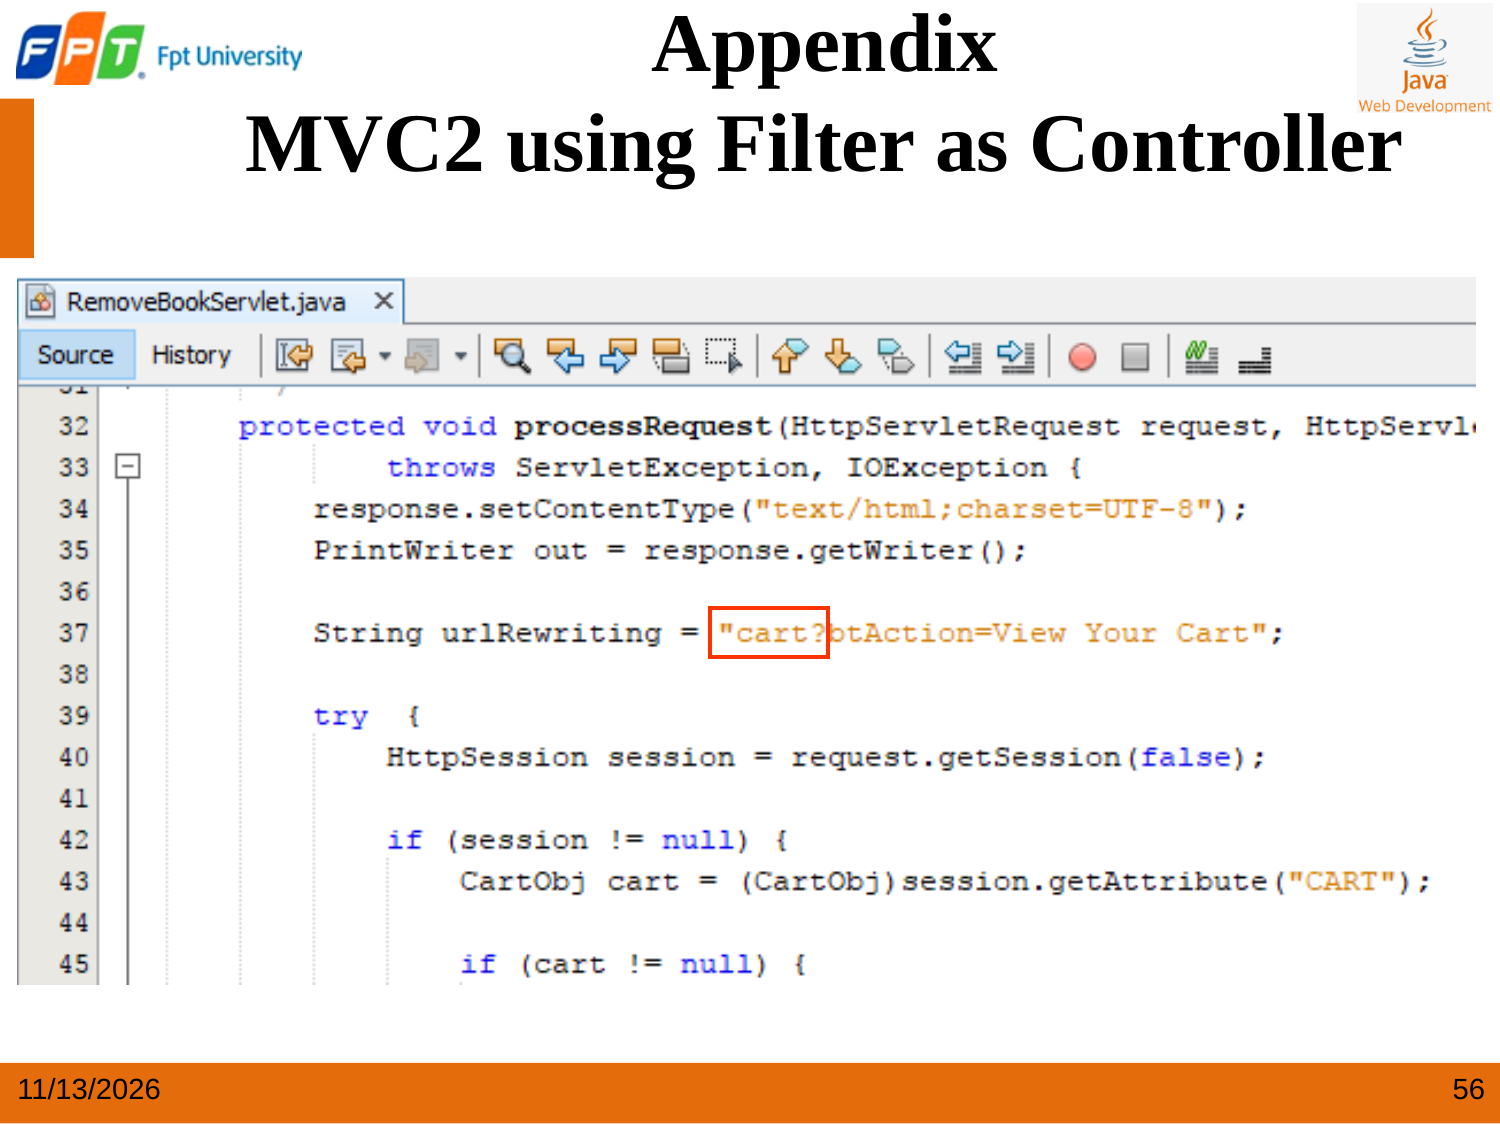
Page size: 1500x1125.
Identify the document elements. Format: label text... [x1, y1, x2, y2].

picture [16, 11, 150, 85]
title Appendix MVC2 using Filter as Controller [150, 0, 1500, 176]
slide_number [2, 1063, 231, 1123]
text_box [17, 276, 1477, 985]
slide_number 56 [1050, 1063, 1500, 1124]
